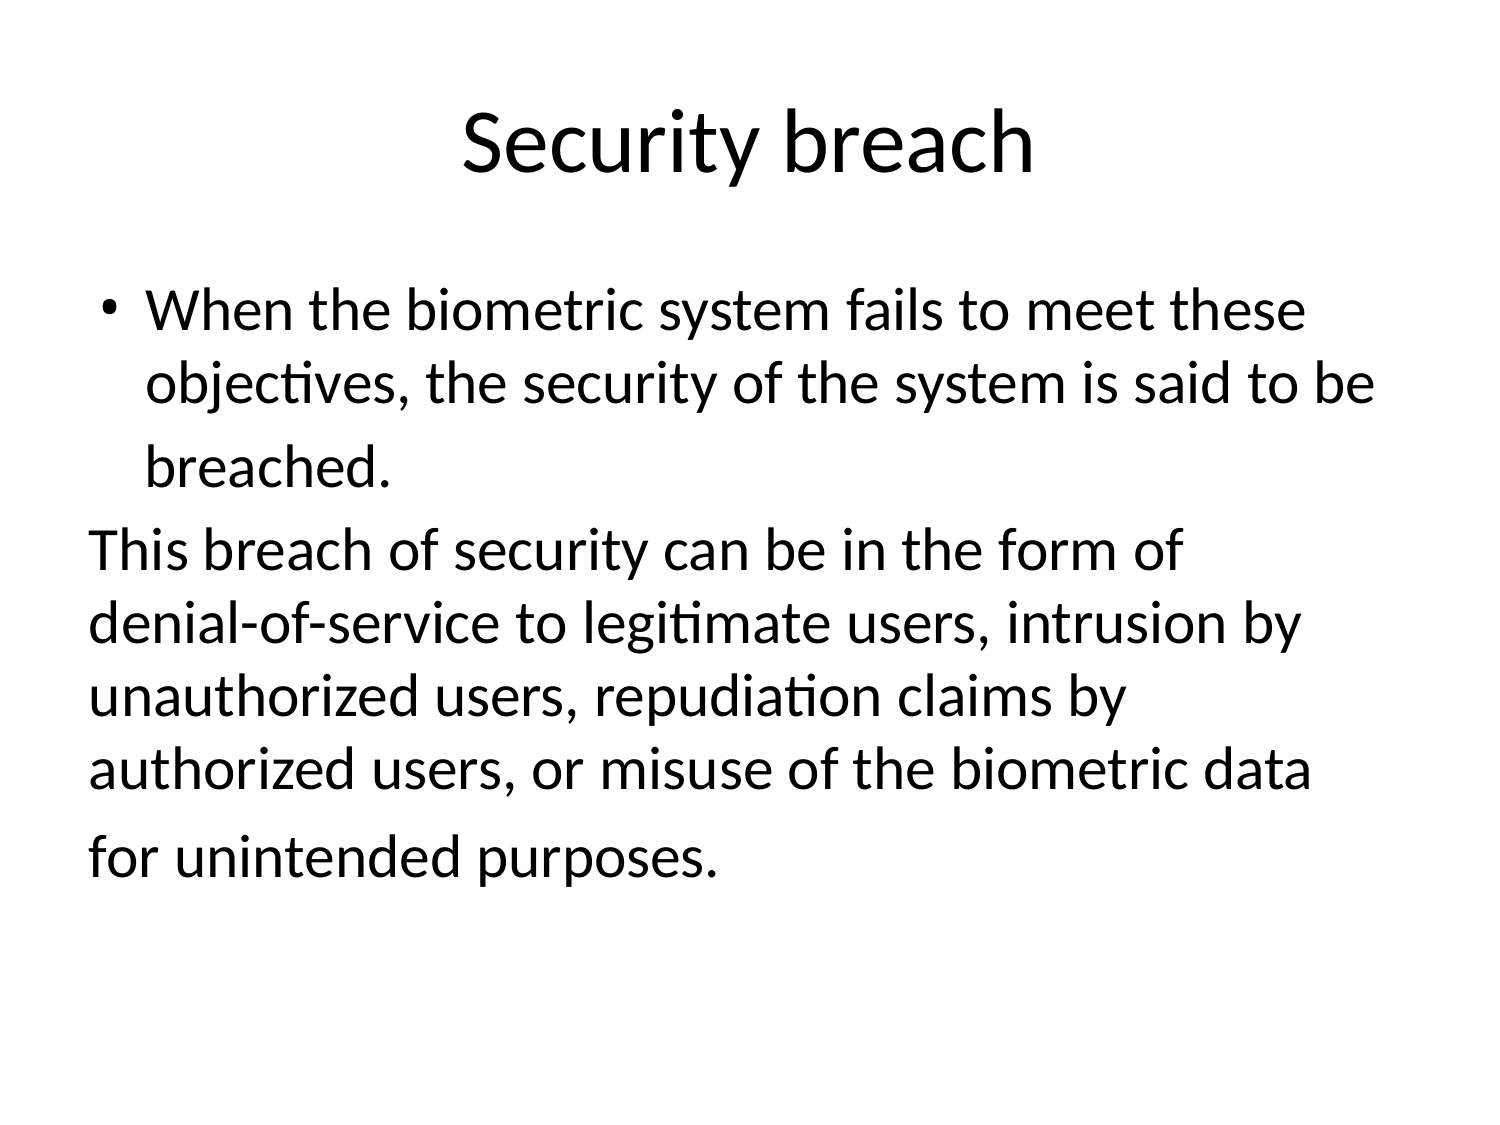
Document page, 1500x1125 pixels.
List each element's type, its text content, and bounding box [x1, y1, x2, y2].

title Security breach [459, 78, 1040, 264]
text_box When the biometric system fails to meet these objectives, the security of the system is said to be breached. This breach of security can be in the form of denial-of-service to legitimate users, intrusion by unauthorized users, repudiation claims by authorized users, or misuse of the biometric data for unintended purposes. [86, 264, 1388, 890]
